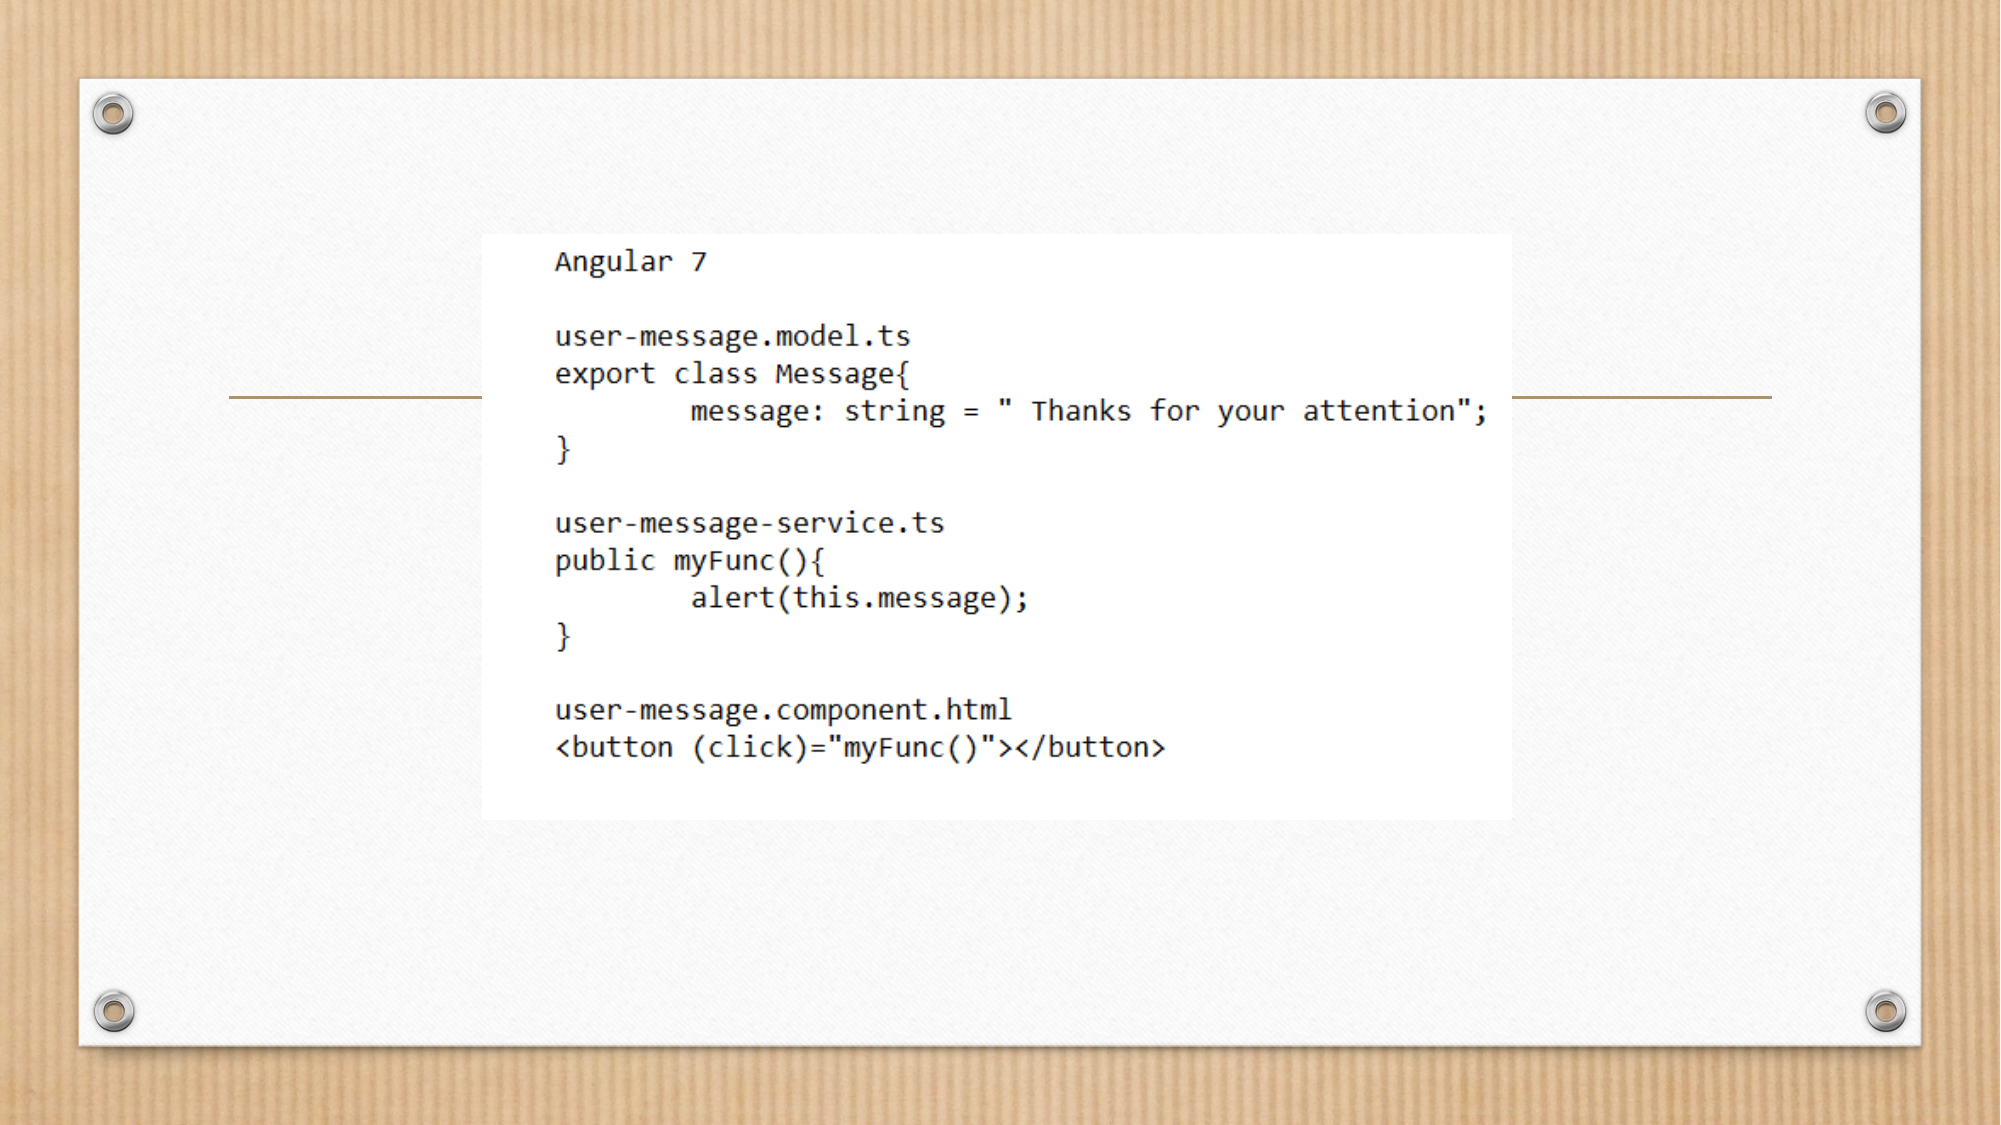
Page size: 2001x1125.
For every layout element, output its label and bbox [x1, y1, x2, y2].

picture [0, 0, 2001, 1125]
list [482, 234, 1512, 821]
